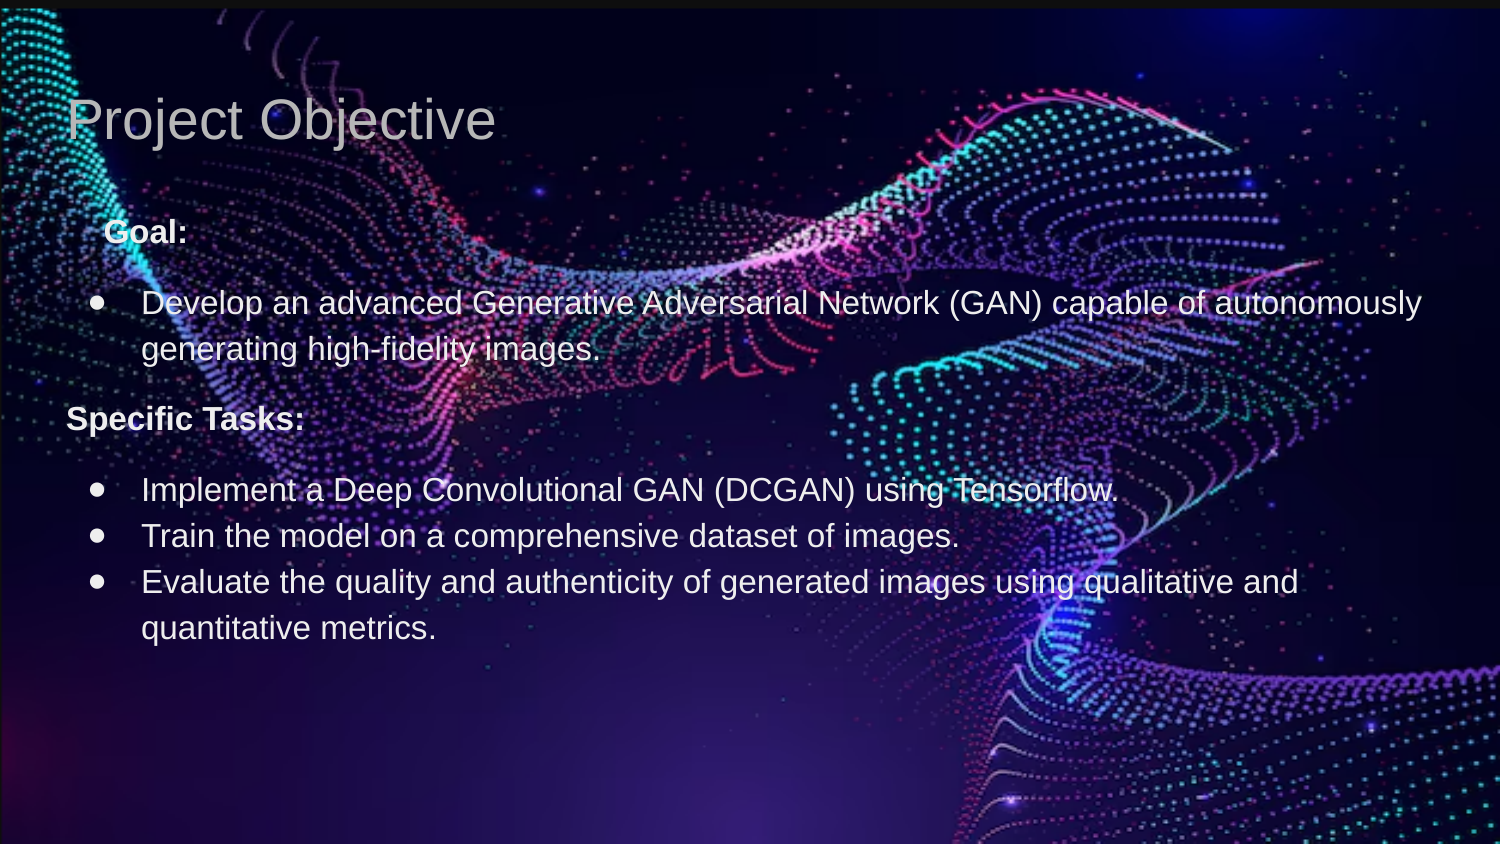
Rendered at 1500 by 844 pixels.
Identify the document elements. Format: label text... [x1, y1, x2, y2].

title Project Objective [51, 72, 1449, 167]
list Goal: Develop an advanced Generative Adversarial Network (GAN) capable of autonomously generating high-fidelity images. Specific Tasks: Implement a Deep Convolutional GAN (DCGAN) using Tensorflow. Train the model on a comprehensive dataset of images. Evaluate the quality and authenticity of generated images using qualitative and quantitative metrics. [51, 189, 1449, 750]
picture [0, 0, 1500, 844]
